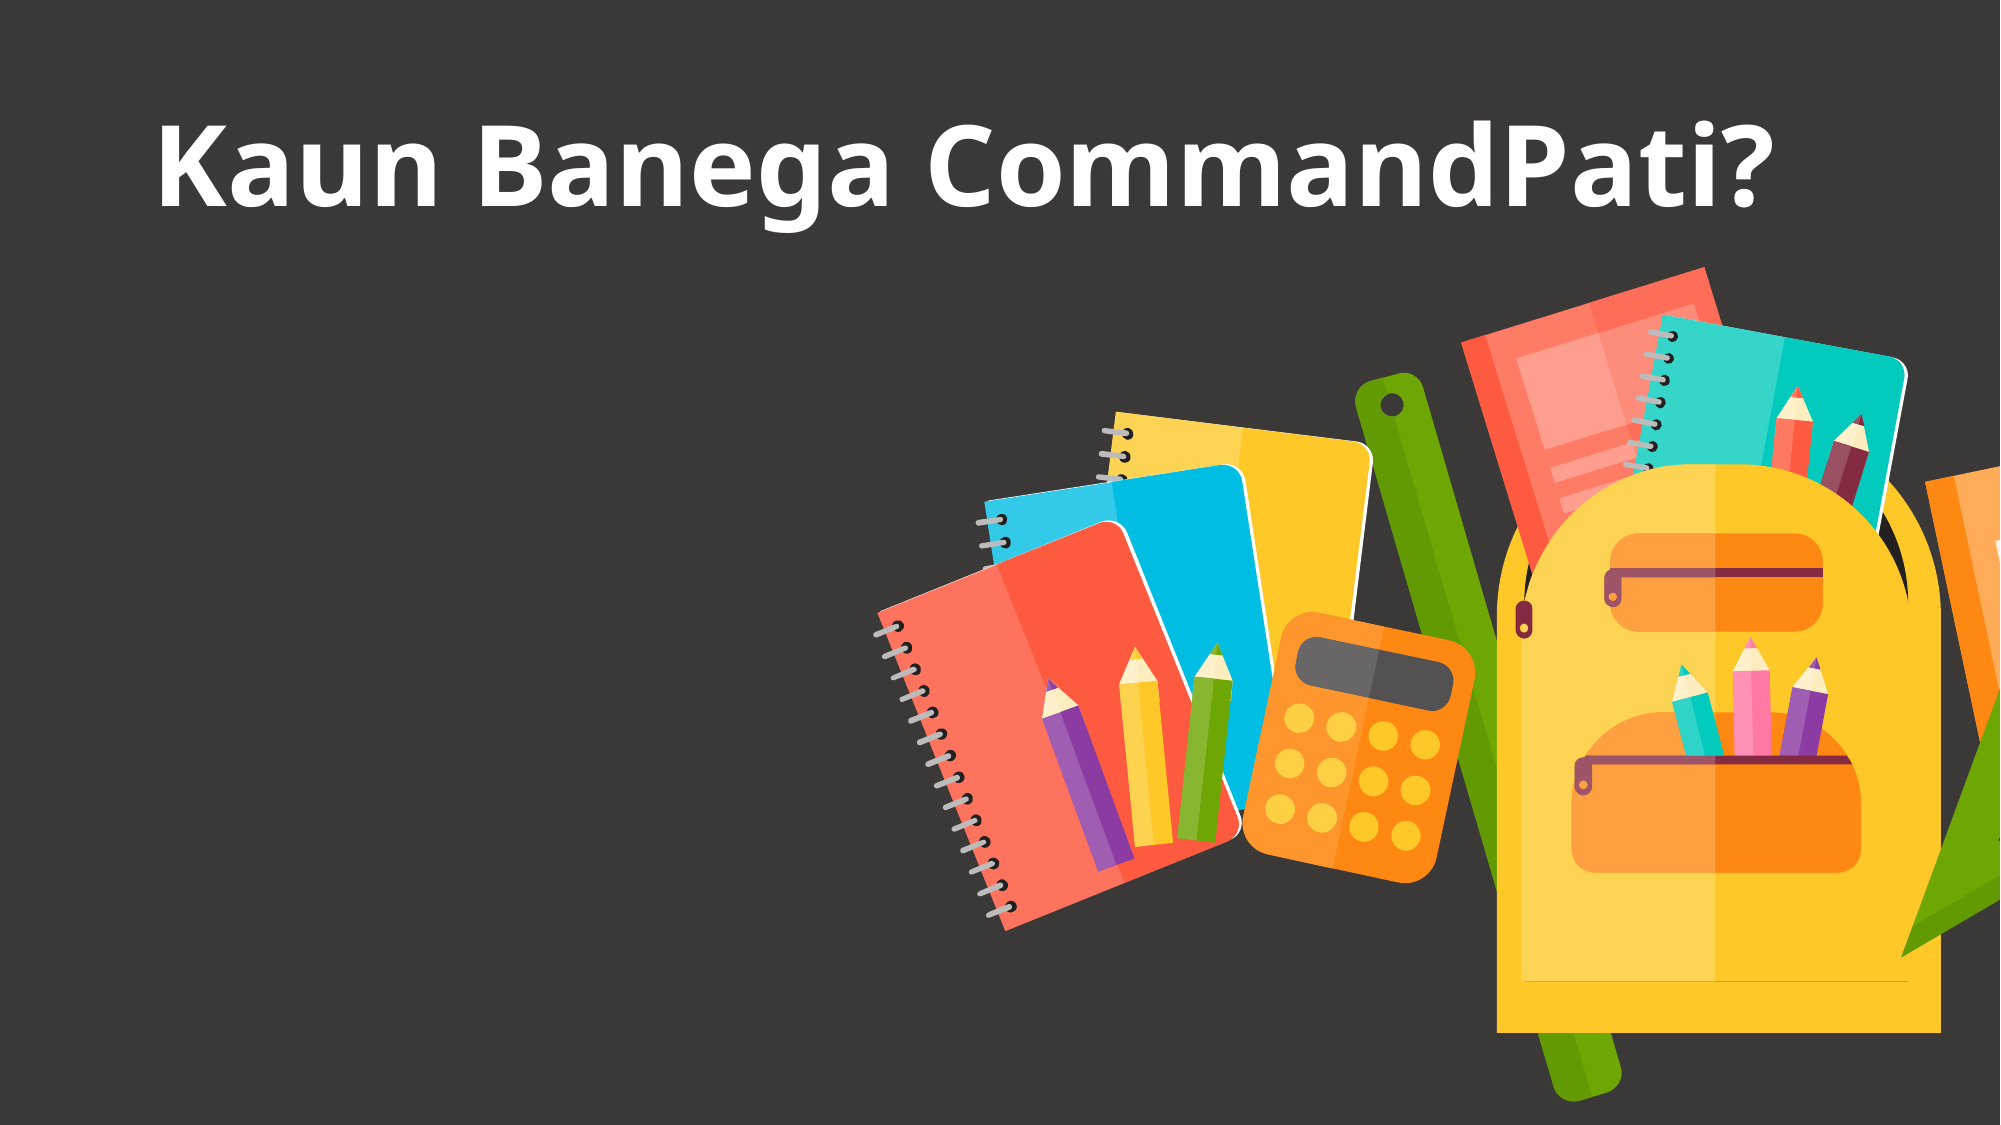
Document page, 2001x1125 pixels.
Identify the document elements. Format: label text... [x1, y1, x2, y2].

title Kaun Banega CommandPati? [137, 59, 1863, 281]
